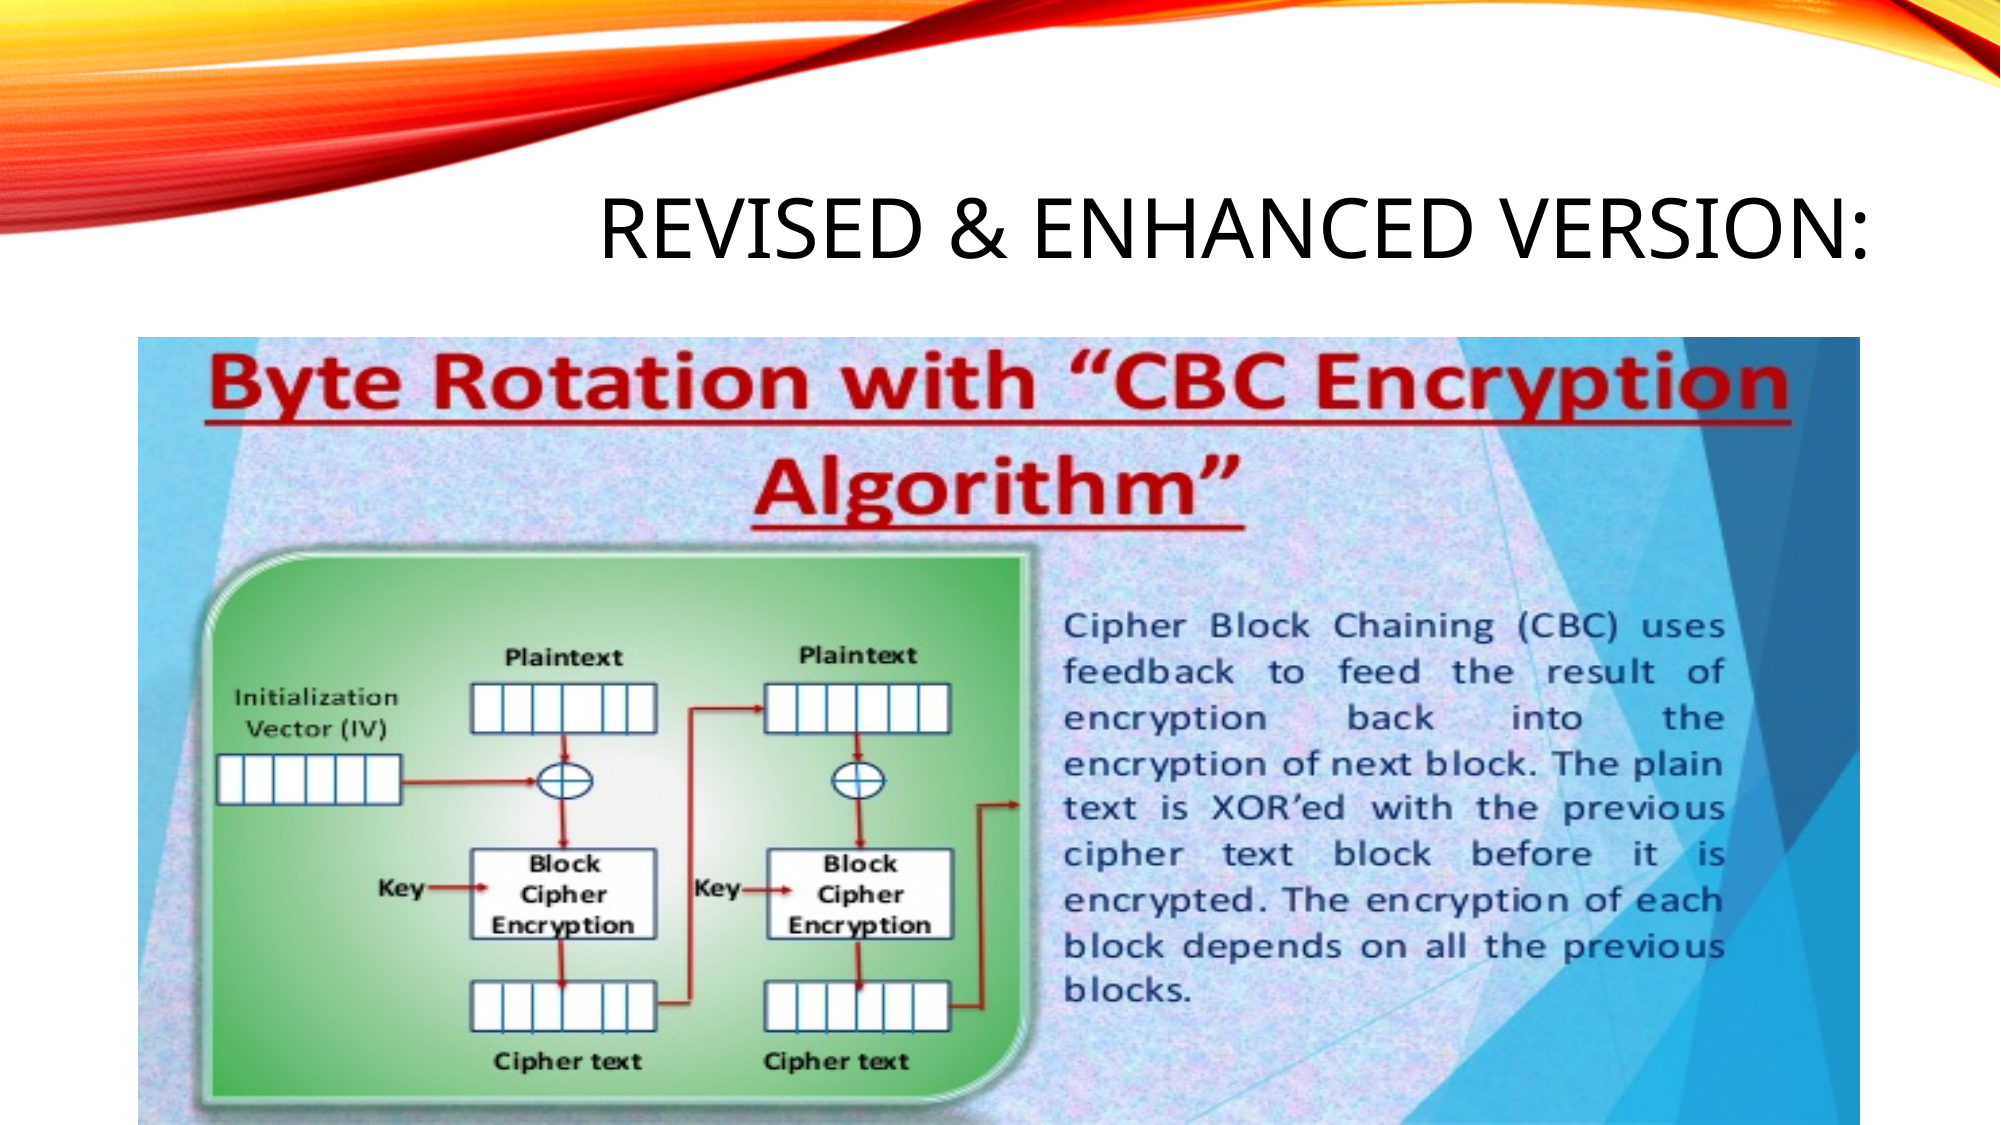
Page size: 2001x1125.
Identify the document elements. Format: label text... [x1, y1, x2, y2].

picture [0, 0, 2000, 237]
picture [138, 337, 1860, 1125]
title Revised & enhanced version: [474, 125, 1888, 338]
